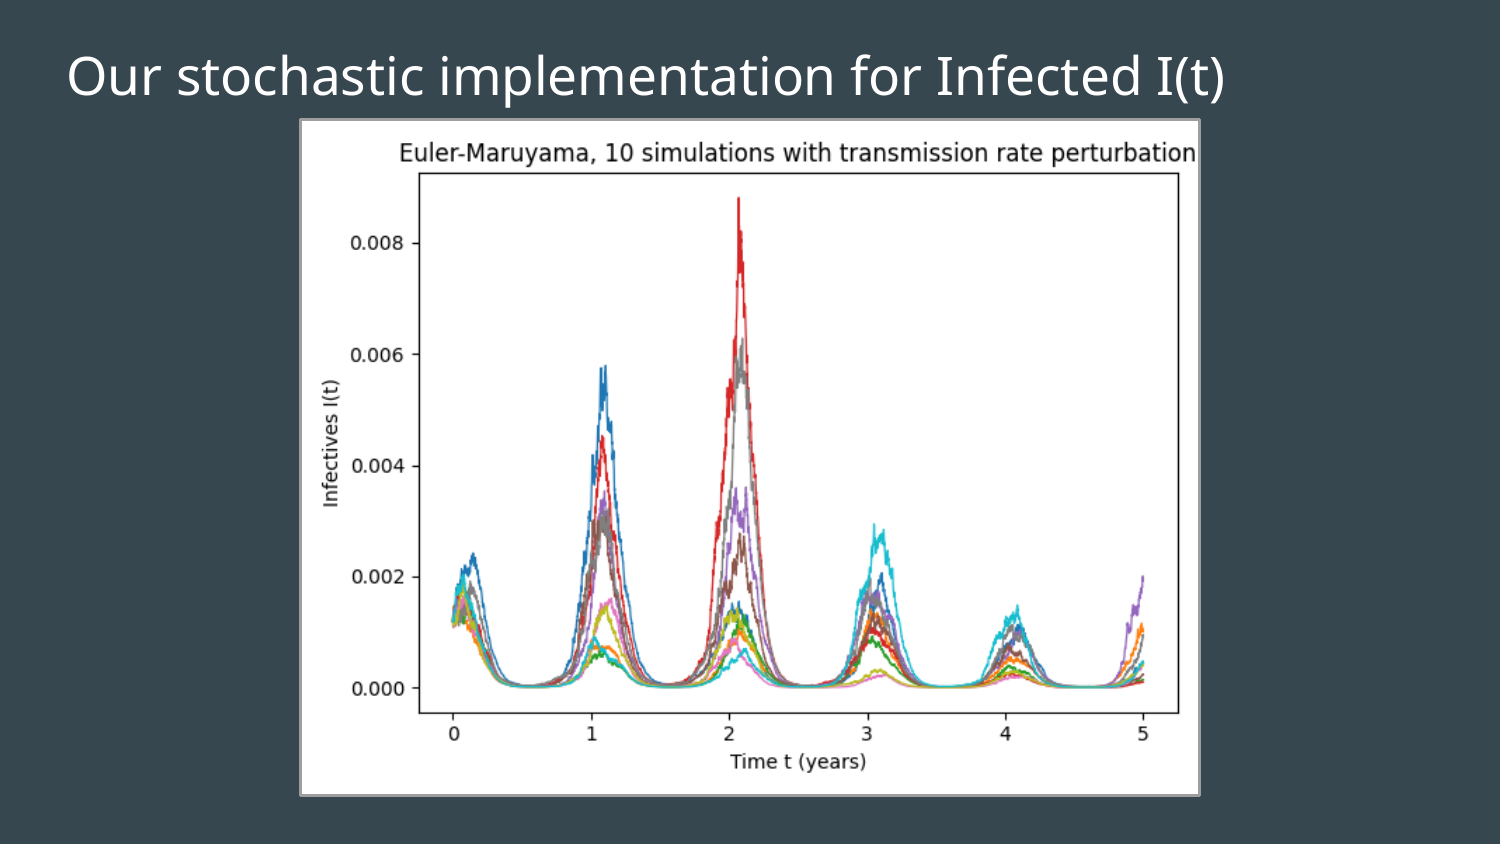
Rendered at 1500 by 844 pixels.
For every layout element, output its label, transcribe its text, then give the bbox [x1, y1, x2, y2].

title Our stochastic implementation for Infected I(t) [51, 27, 1449, 122]
picture [301, 120, 1199, 794]
